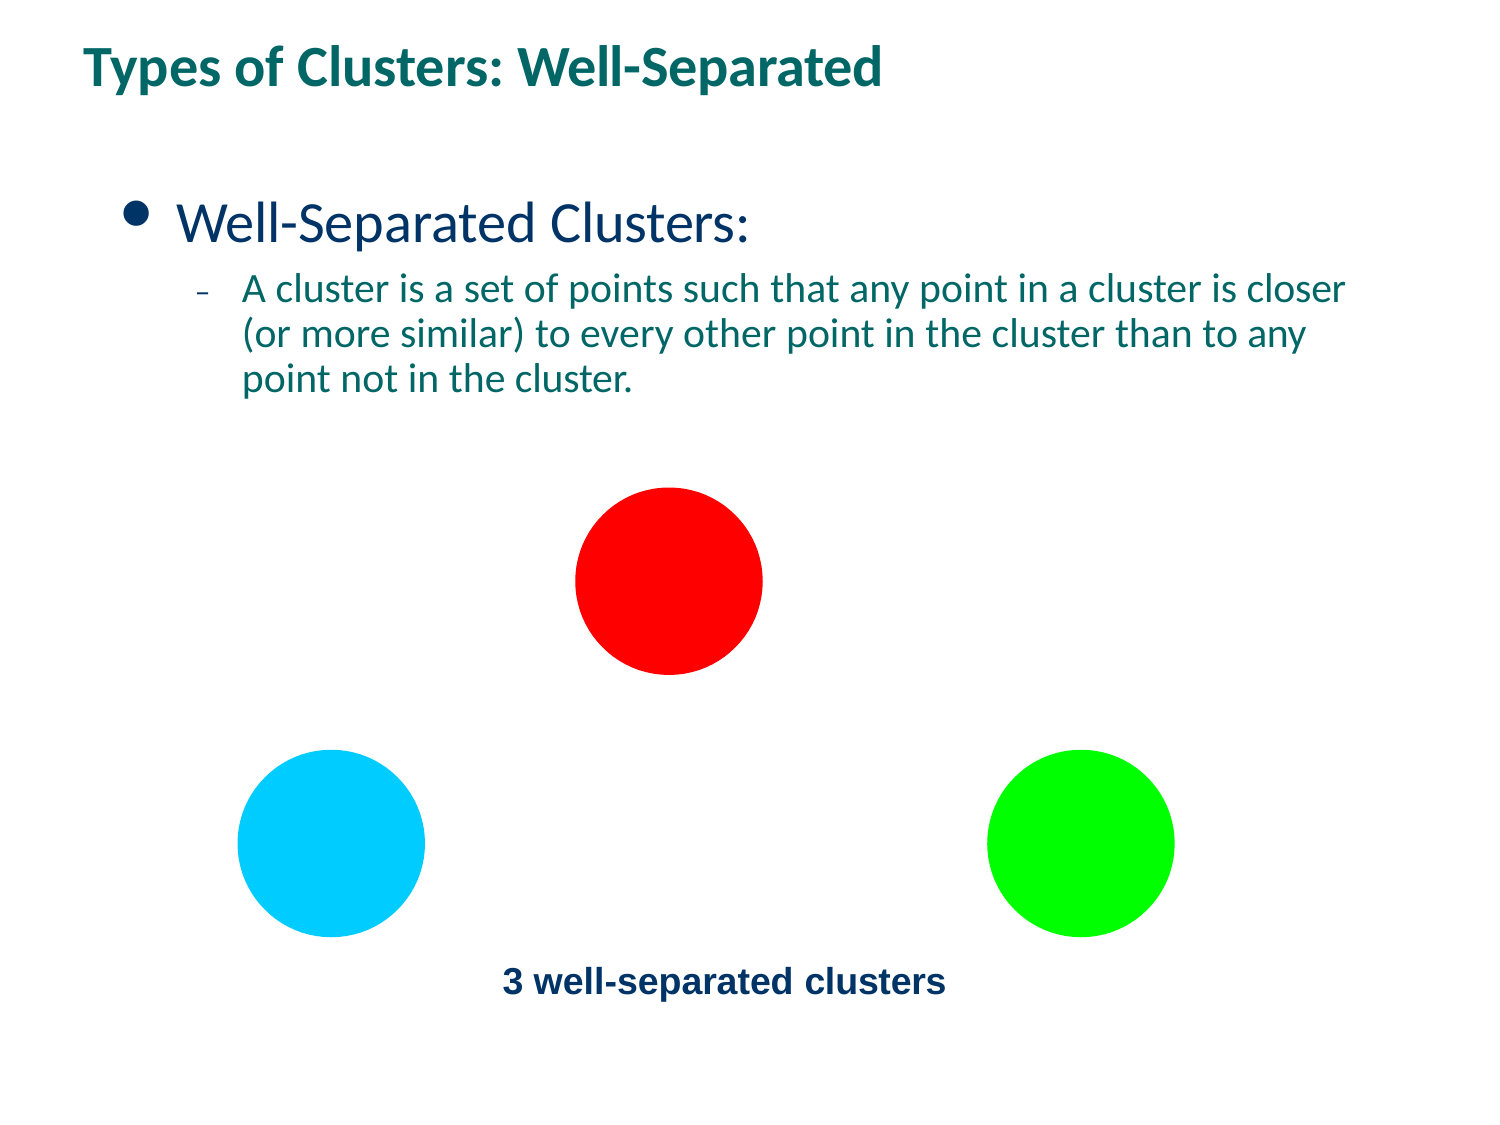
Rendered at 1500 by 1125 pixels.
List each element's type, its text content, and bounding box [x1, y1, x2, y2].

title Types of Clusters: Well-Separated [56, 0, 1444, 217]
text_box [987, 749, 1175, 938]
text_box [575, 487, 763, 676]
text_box 3 well-separated clusters [500, 954, 951, 1002]
text_box Well-Separated Clusters: – A cluster is a set of points such that any point in a cluster is closer (or more similar) to every other point in the cluster than to any point not in the cluster. [117, 173, 1354, 401]
text_box [237, 749, 426, 938]
